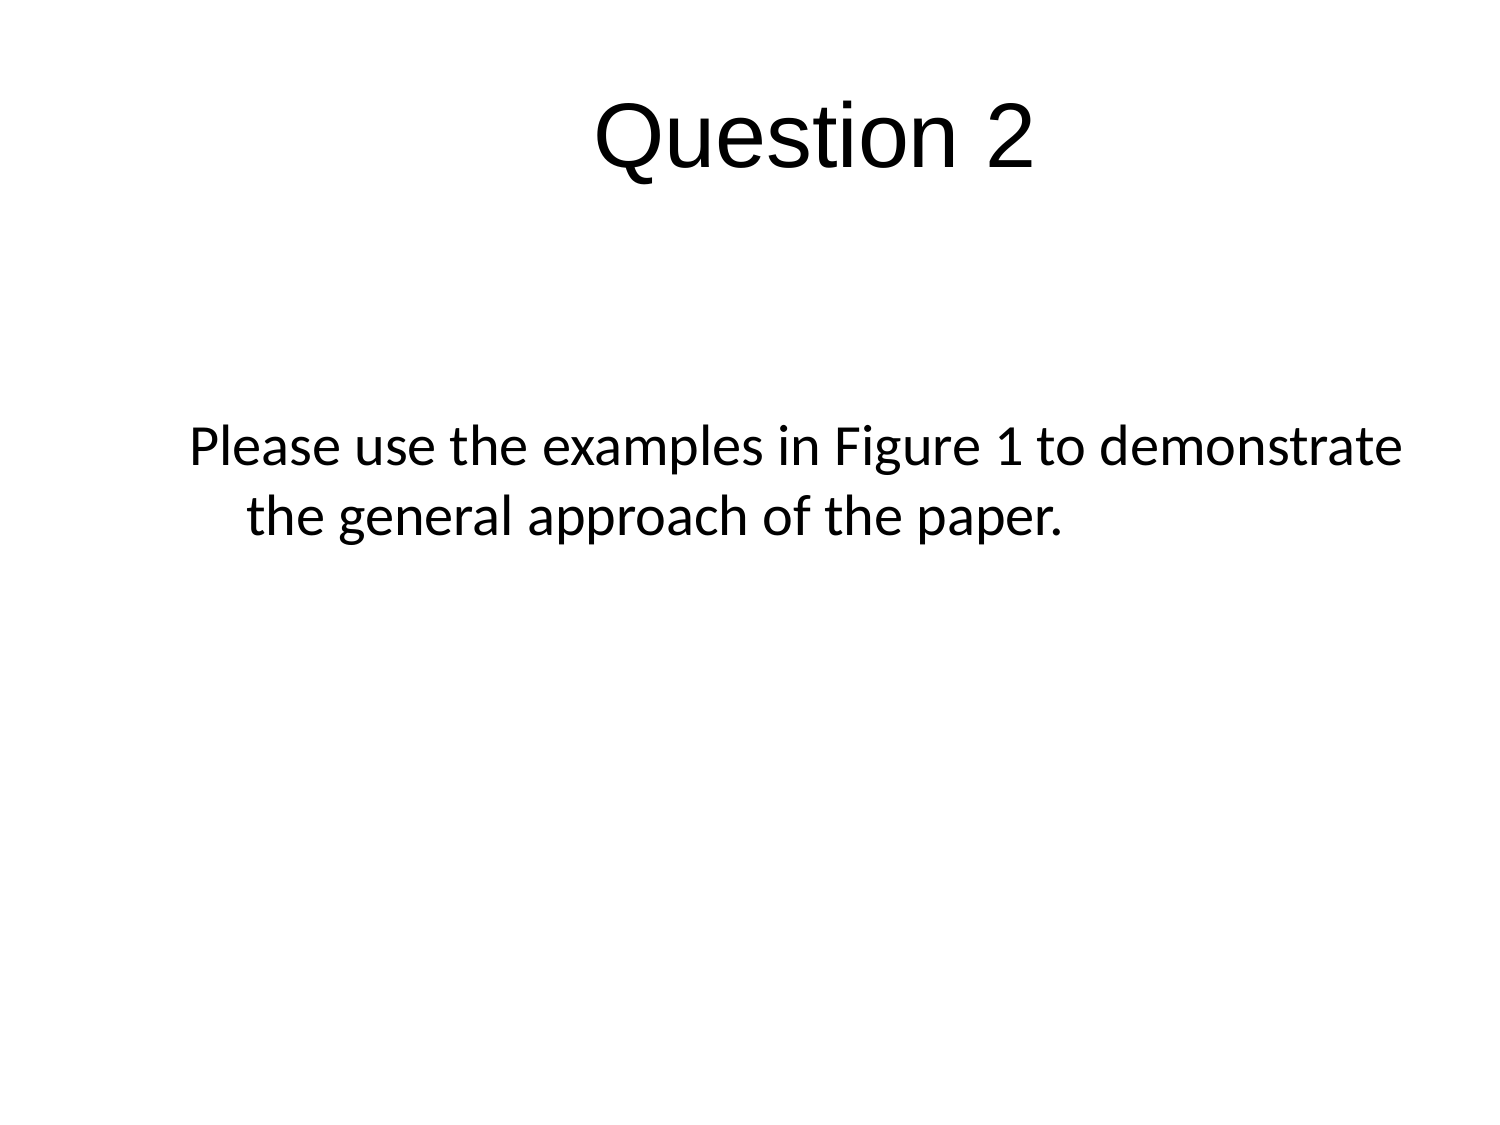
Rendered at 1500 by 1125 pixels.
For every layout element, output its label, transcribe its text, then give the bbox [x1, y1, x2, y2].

text_box Please use the examples in Figure 1 to demonstrate the general approach of the paper. [174, 399, 1438, 555]
title Question 2 [454, 75, 1175, 187]
